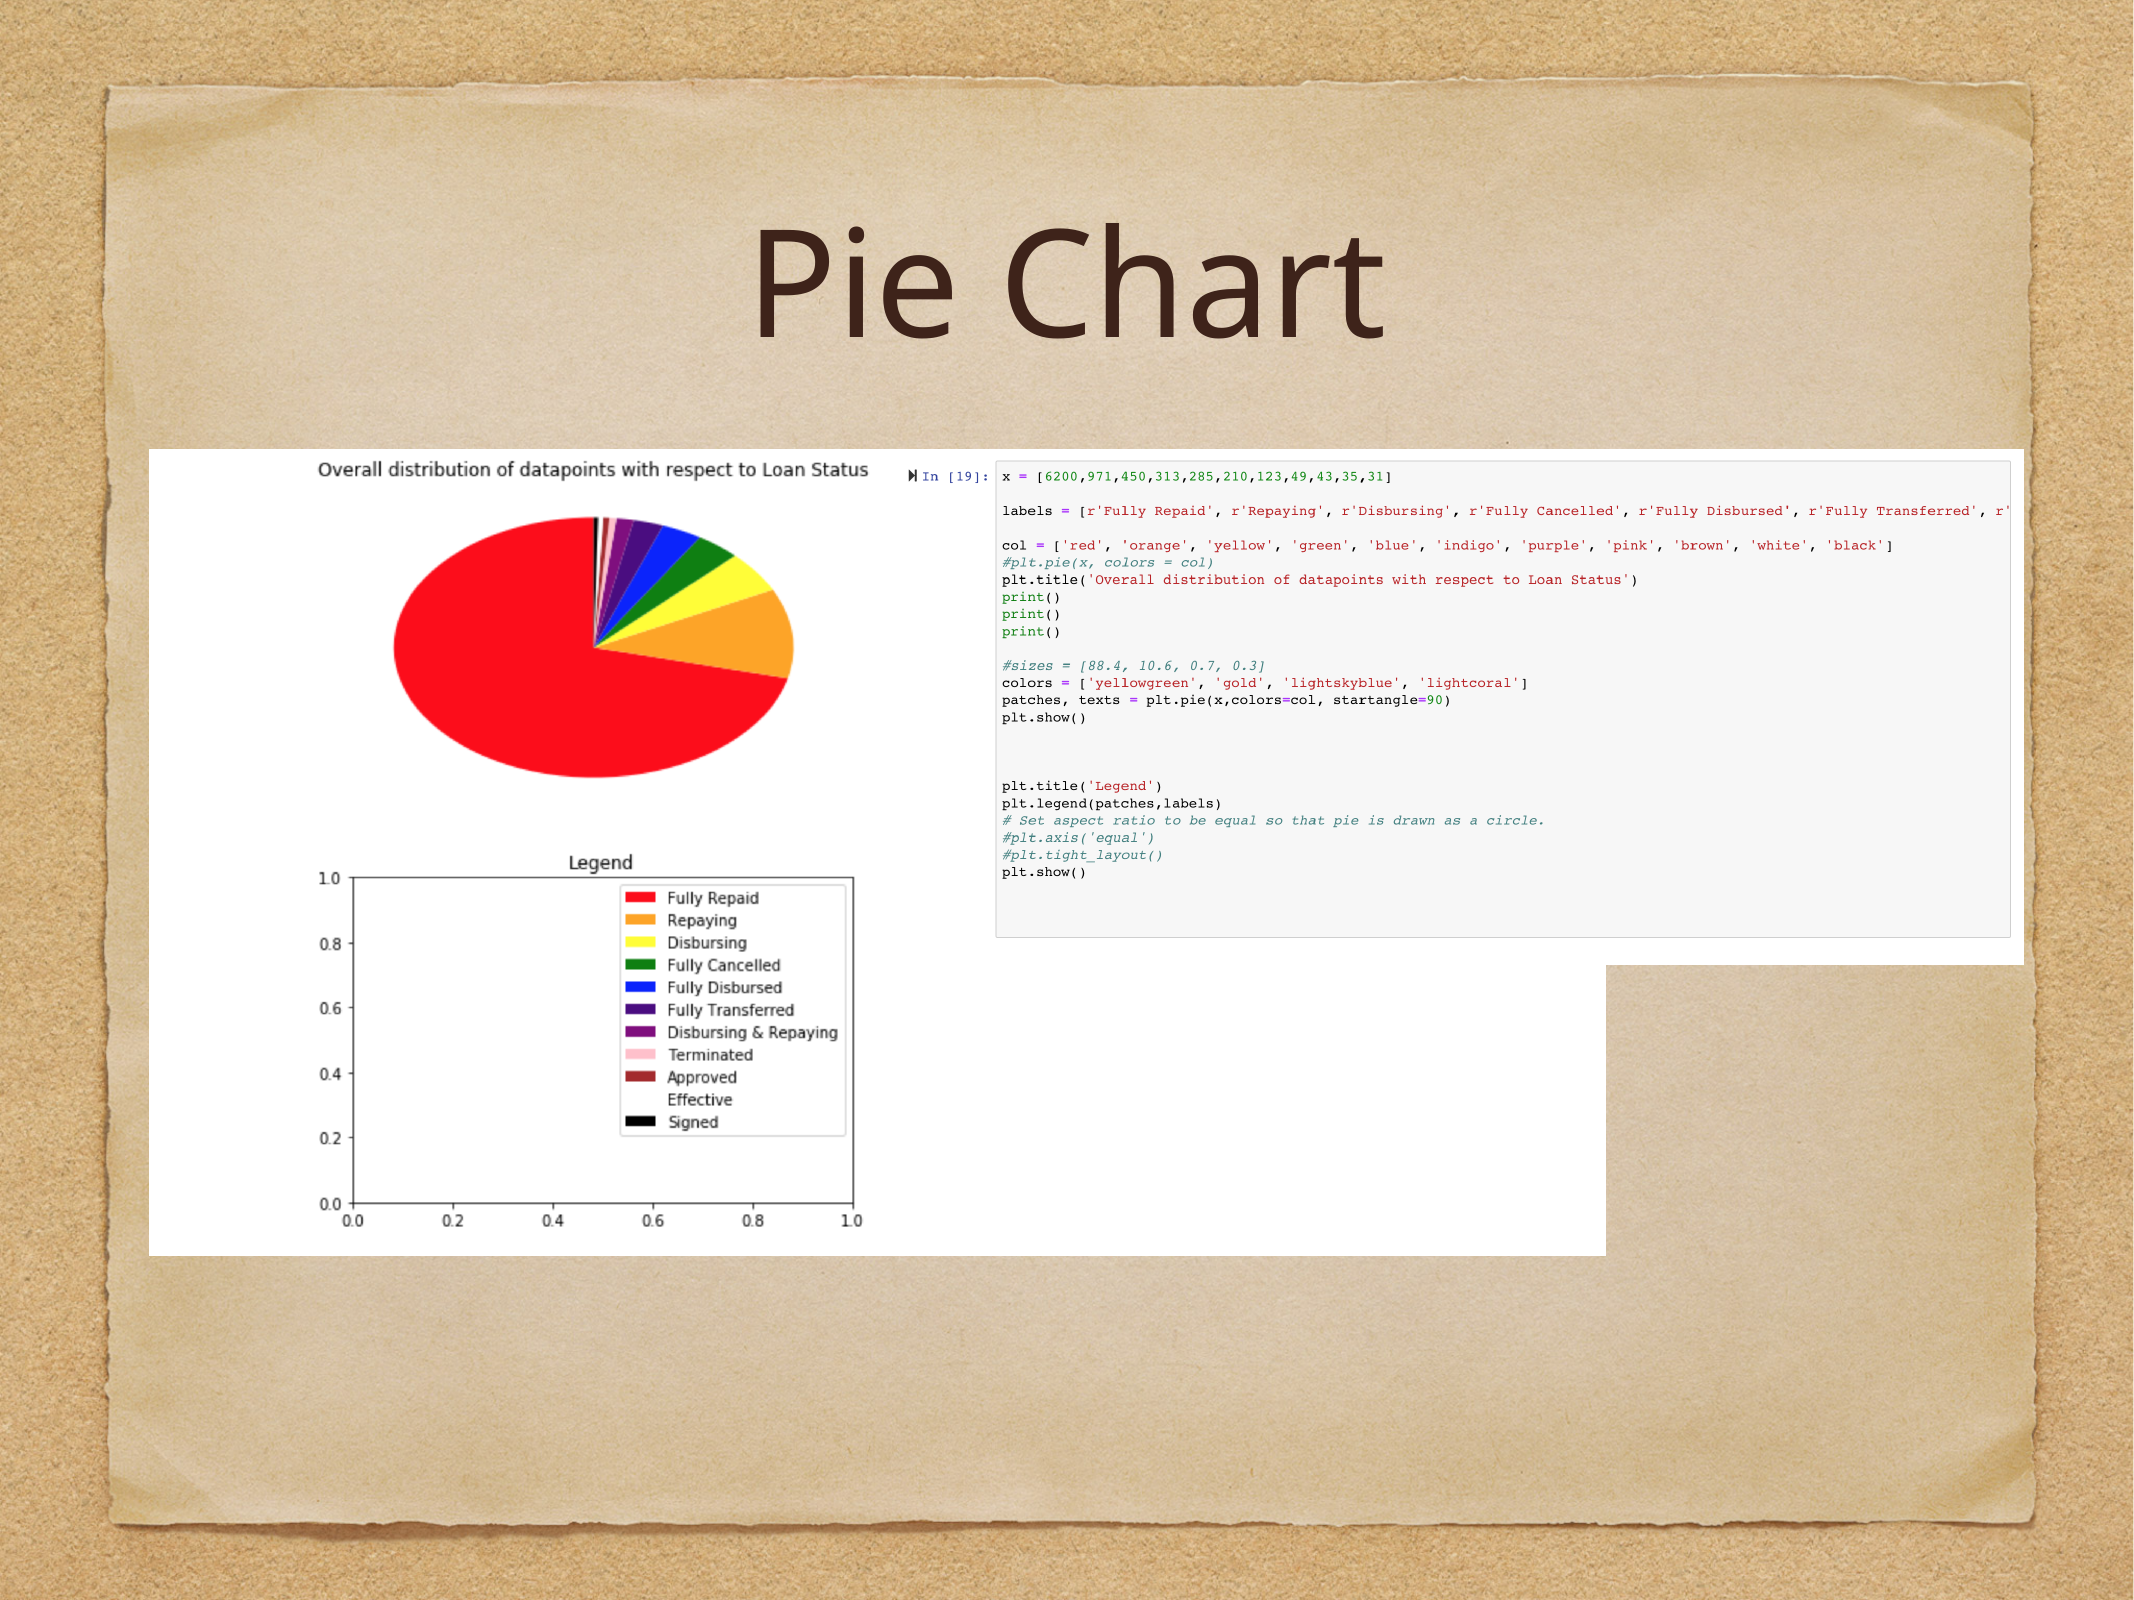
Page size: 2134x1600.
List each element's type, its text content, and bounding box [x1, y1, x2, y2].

title Pie Chart [207, 103, 1926, 447]
picture [0, 0, 2134, 1600]
